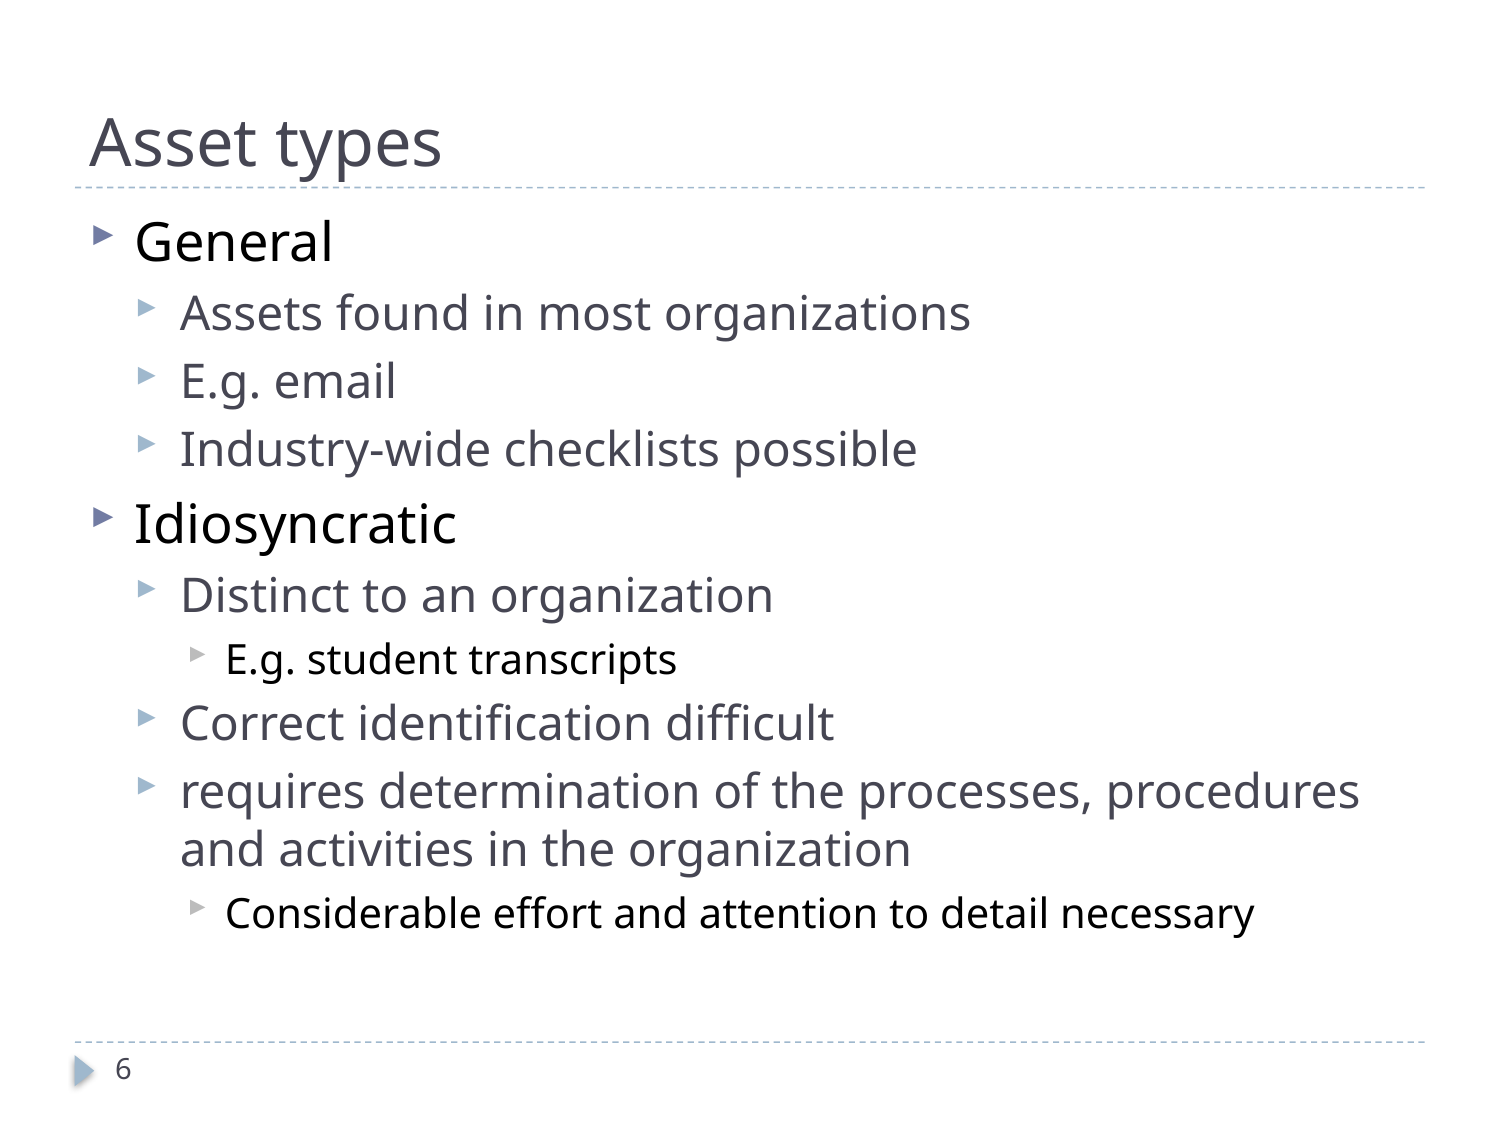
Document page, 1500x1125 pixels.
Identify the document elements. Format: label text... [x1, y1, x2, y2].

title Asset types [75, 24, 1425, 188]
list General Assets found in most organizations E.g. email Industry-wide checklists possible Idiosyncratic Distinct to an organization E.g. student transcripts Correct identification difficult requires determination of the processes, procedures and activities in the organization Considerable effort and attention to detail necessary [75, 200, 1425, 1010]
slide_number 6 [100, 1042, 426, 1103]
